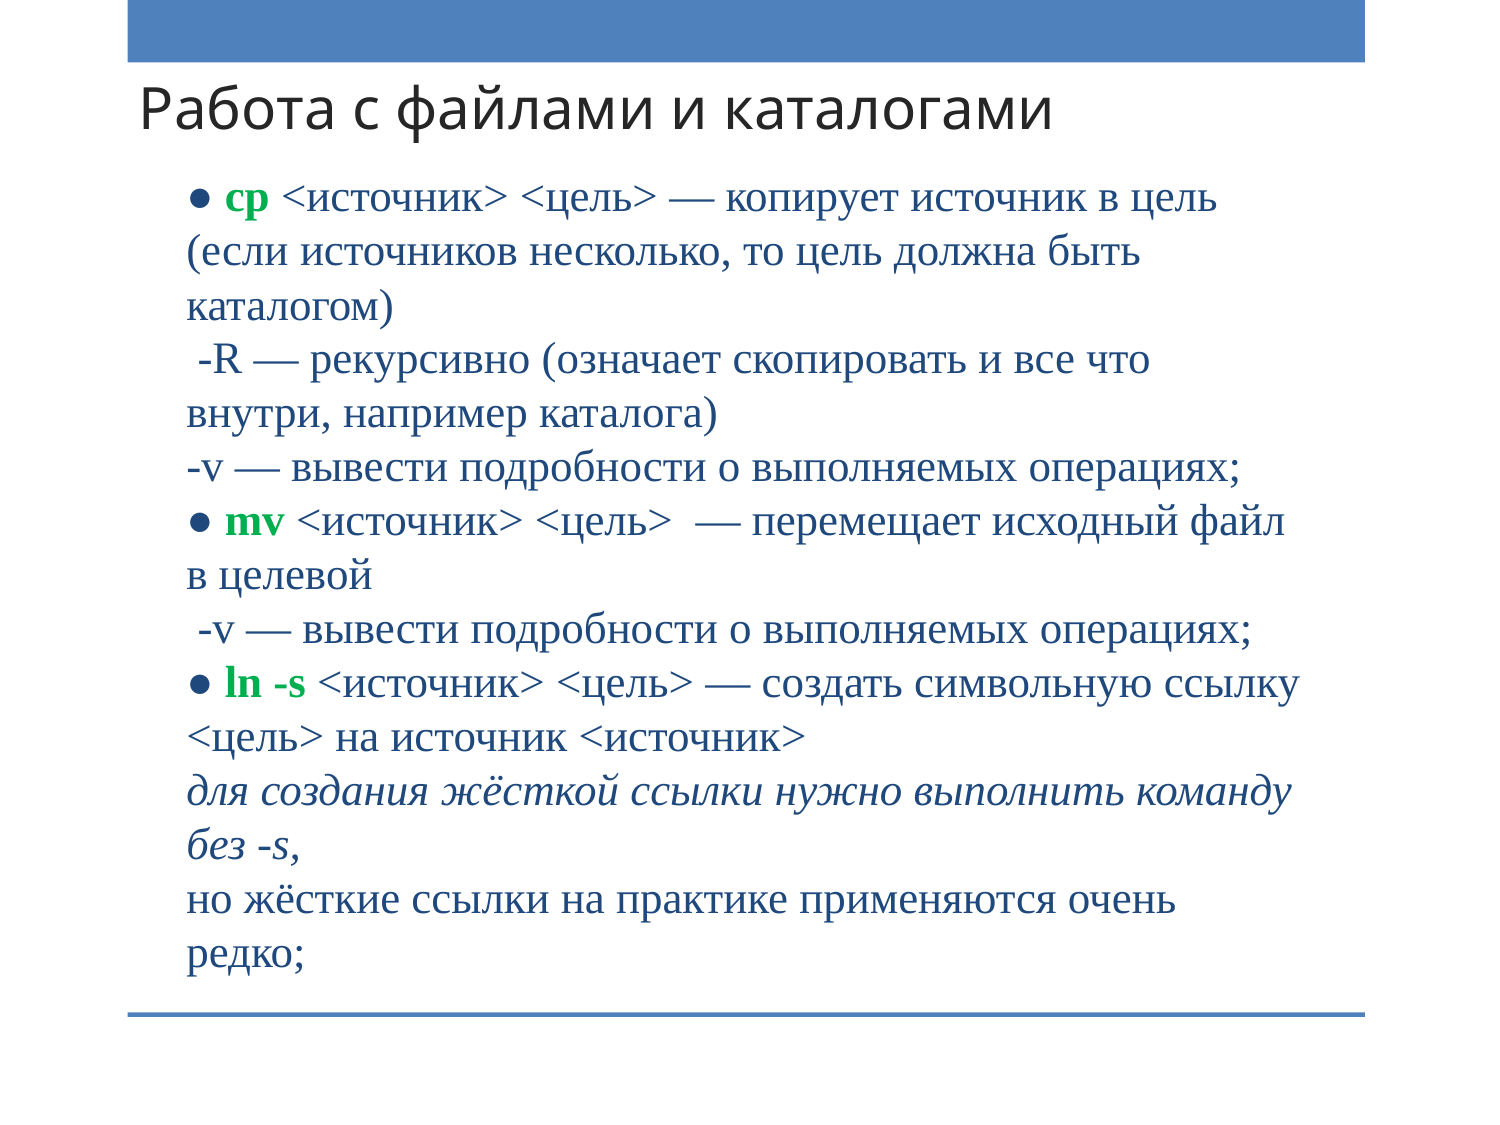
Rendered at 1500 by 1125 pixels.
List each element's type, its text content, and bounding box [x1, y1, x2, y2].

title Работа с файлами и каталогами [123, 0, 1376, 150]
subtitle ● cp <источник> <цель> — копирует источник в цель (если источников несколько, то цель должна быть каталогом) -R — рекурсивно (означает скопировать и все что внутри, например каталога) -v — вывести подробности о выполняемых операциях; ● mv <источник> <цель> — перемещает исходный файл в целевой -v — вывести подробности о выполняемых операциях; ● ln -s <источник> <цель> — создать символьную ссылку <цель> на источник <источник> для создания жёсткой ссылки нужно выполнить команду без -s, но жёсткие ссылки на практике применяются очень редко; [171, 101, 1318, 988]
